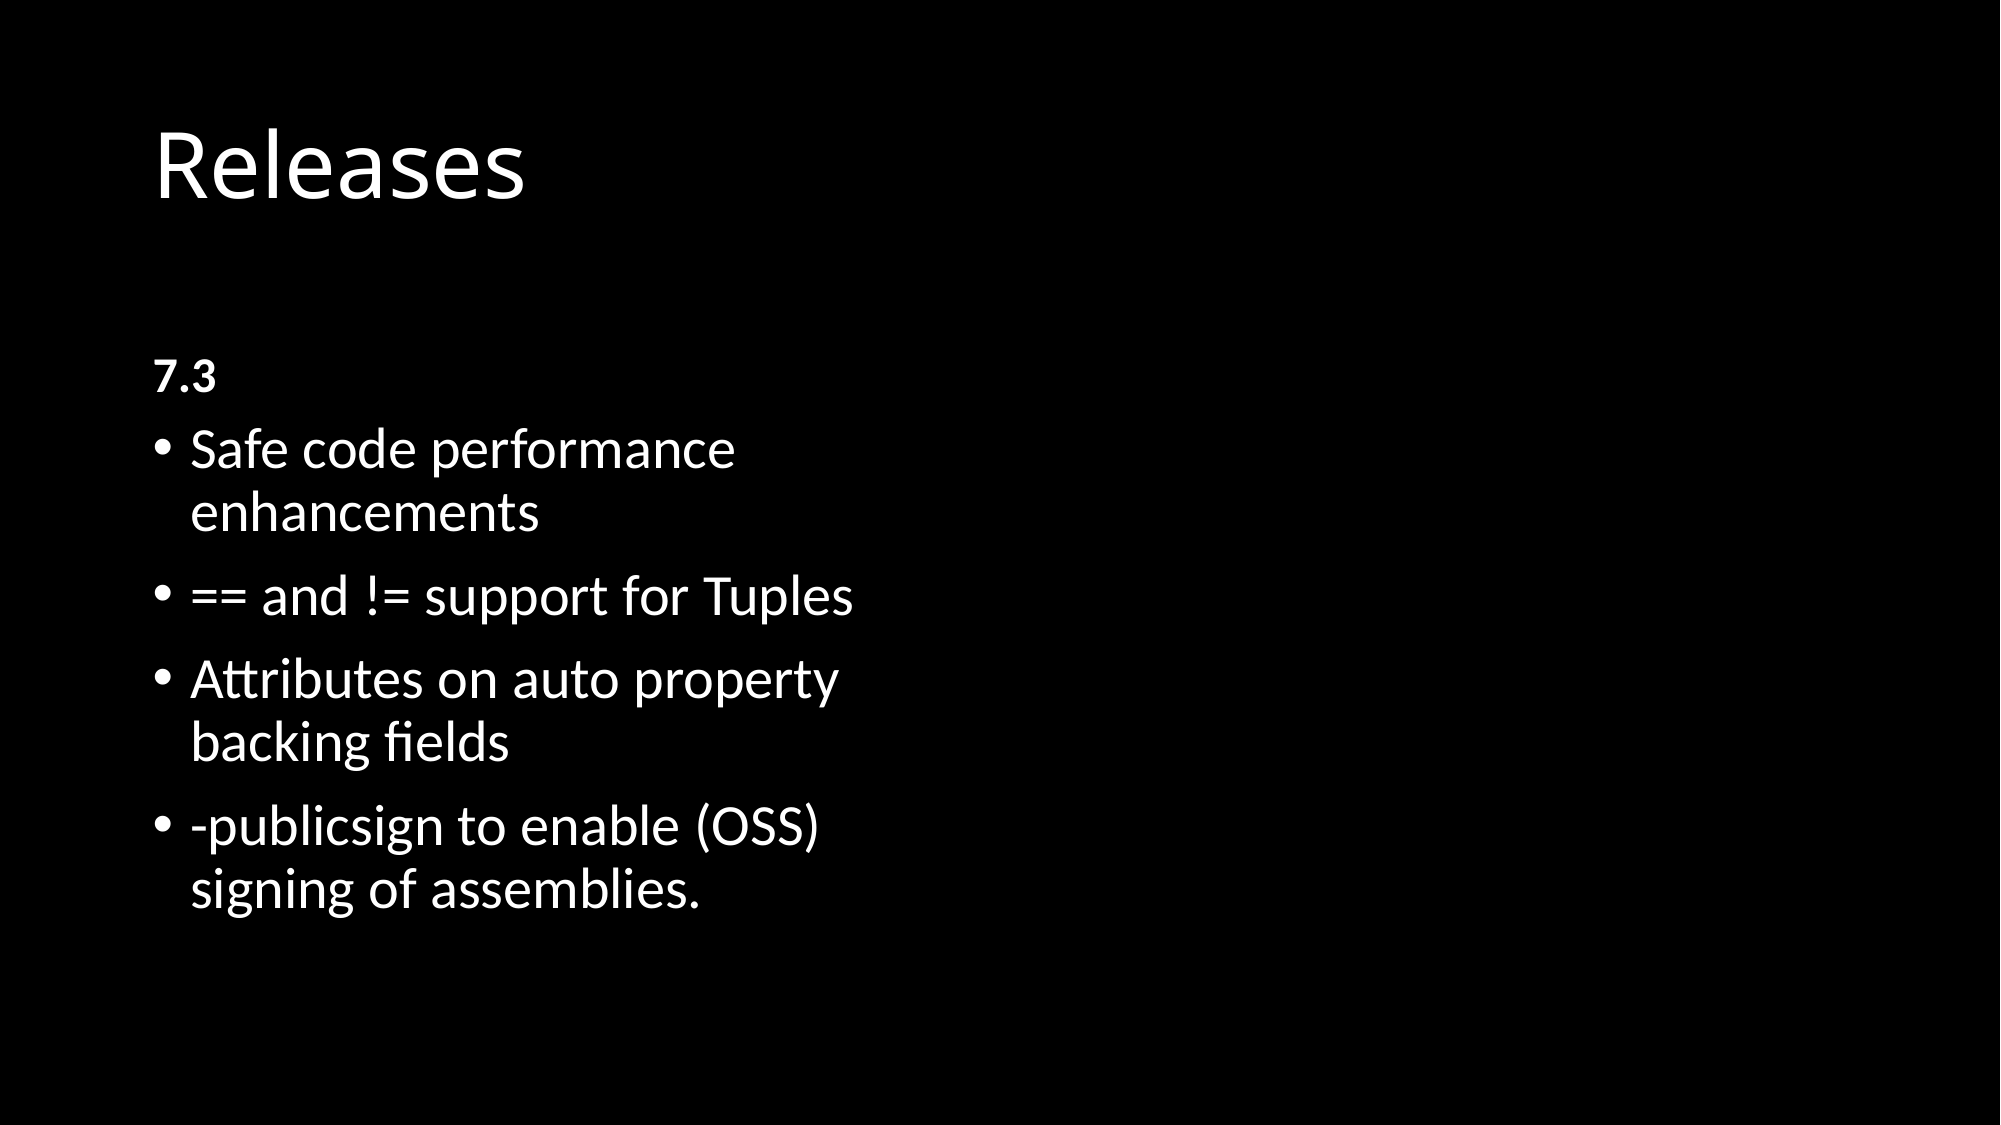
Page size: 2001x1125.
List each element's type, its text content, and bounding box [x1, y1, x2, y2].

list Safe code performance enhancements == and != support for Tuples Attributes on auto property backing fields -publicsign to enable (OSS) signing of assemblies. [137, 410, 984, 1016]
title Releases [137, 59, 1863, 278]
list 7.3 [137, 275, 984, 410]
